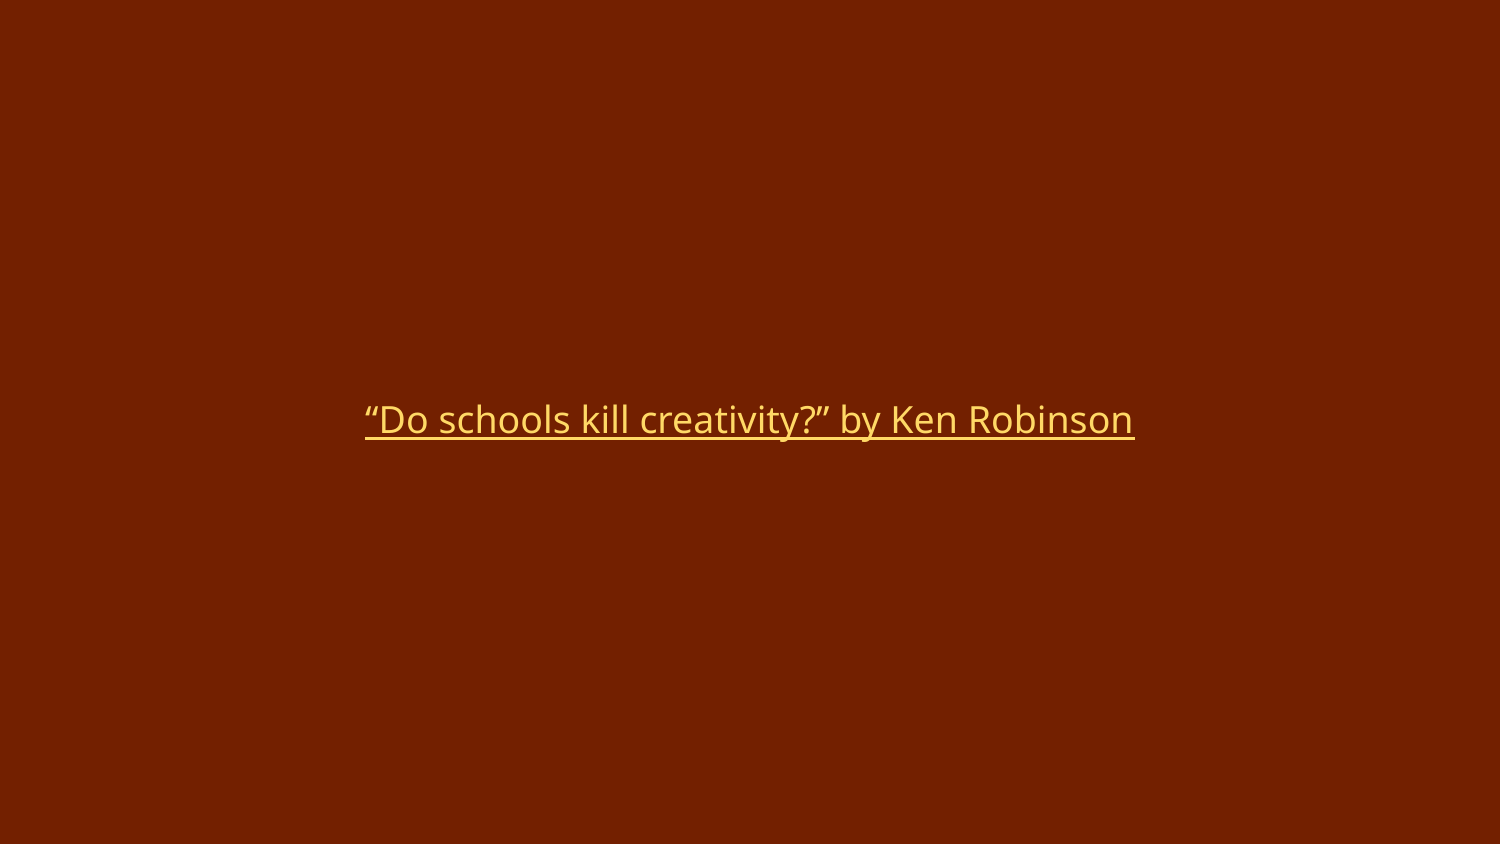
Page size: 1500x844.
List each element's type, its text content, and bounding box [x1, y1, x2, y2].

title “Do schools kill creativity?” by Ken Robinson [115, 141, 1385, 703]
